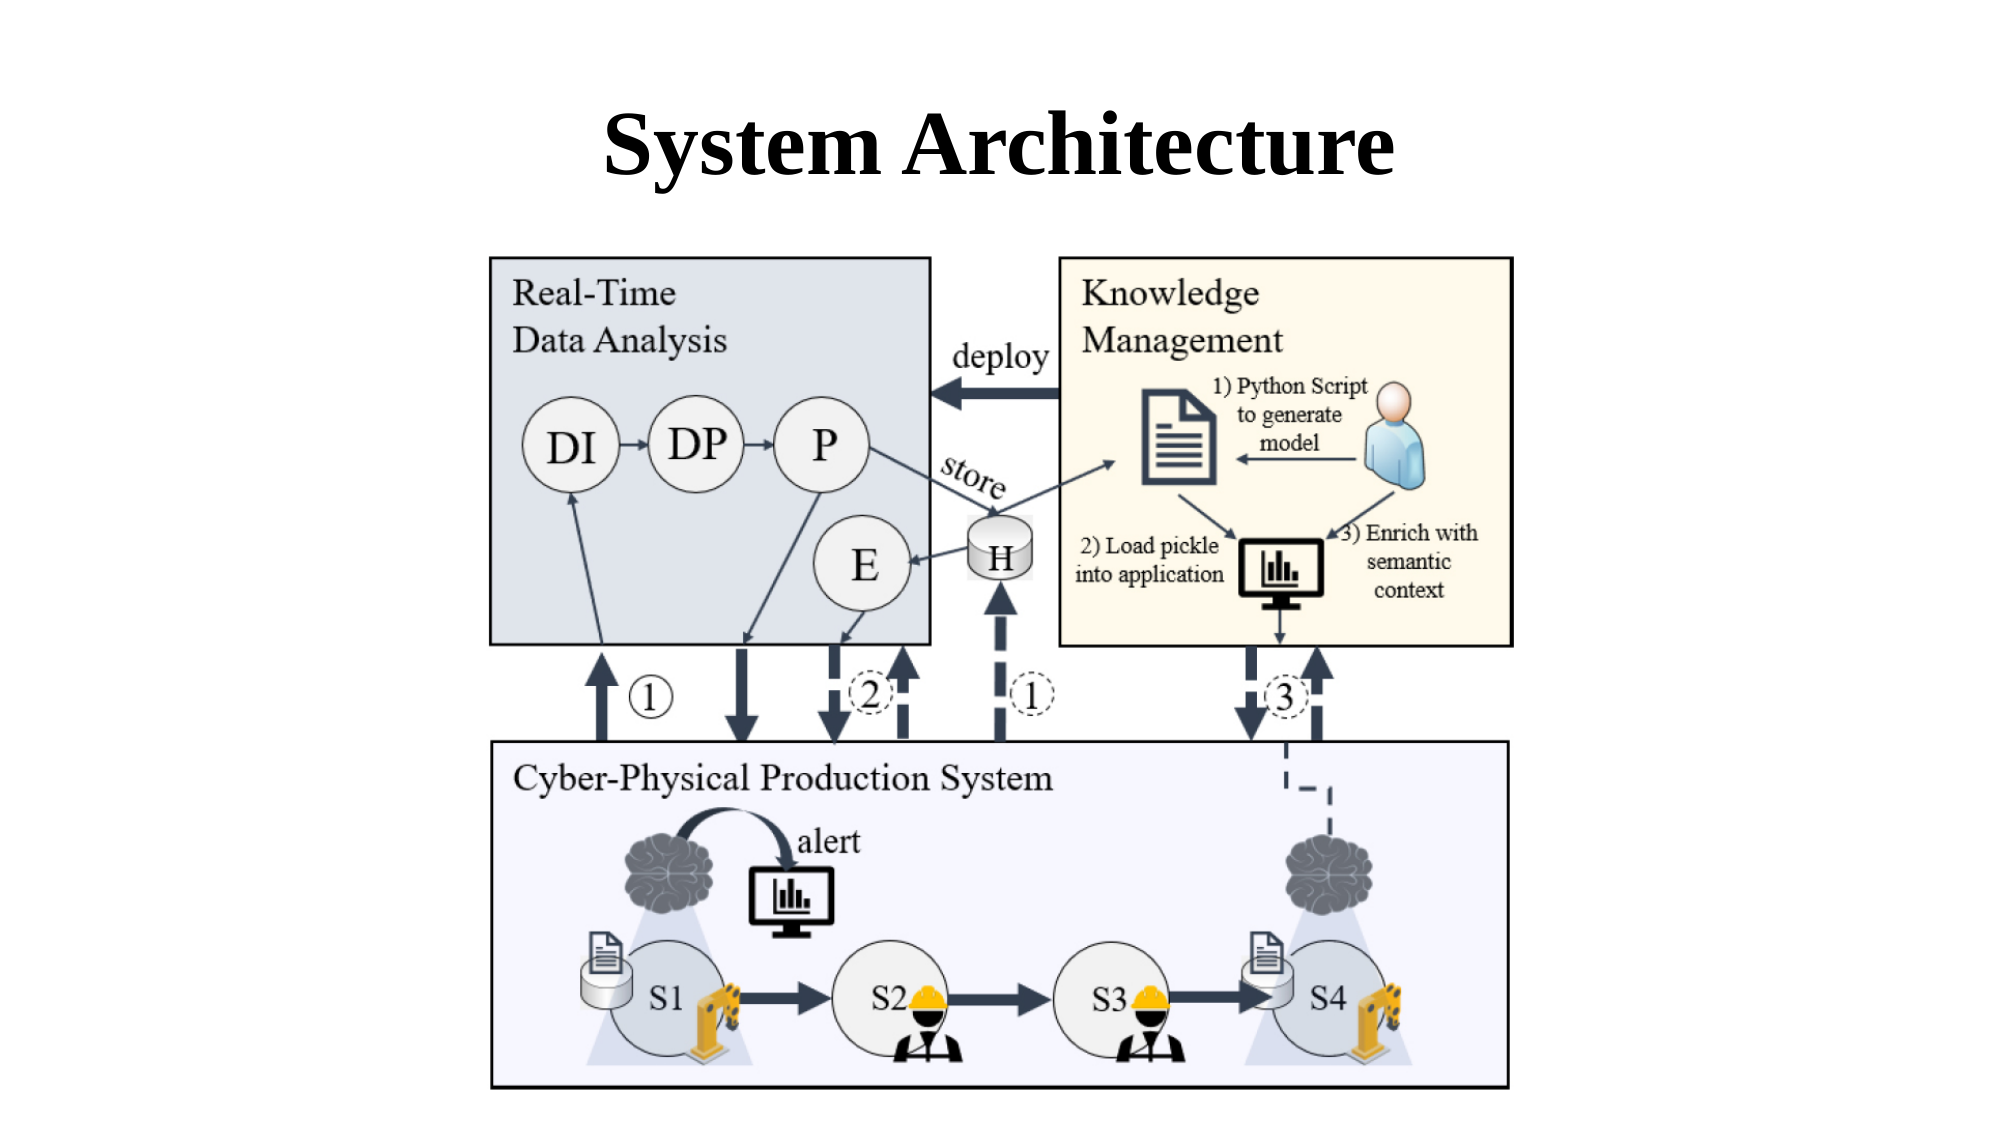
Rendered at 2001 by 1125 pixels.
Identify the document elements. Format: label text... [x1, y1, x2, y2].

picture [486, 253, 1514, 1090]
title System Architecture [137, 35, 1863, 254]
